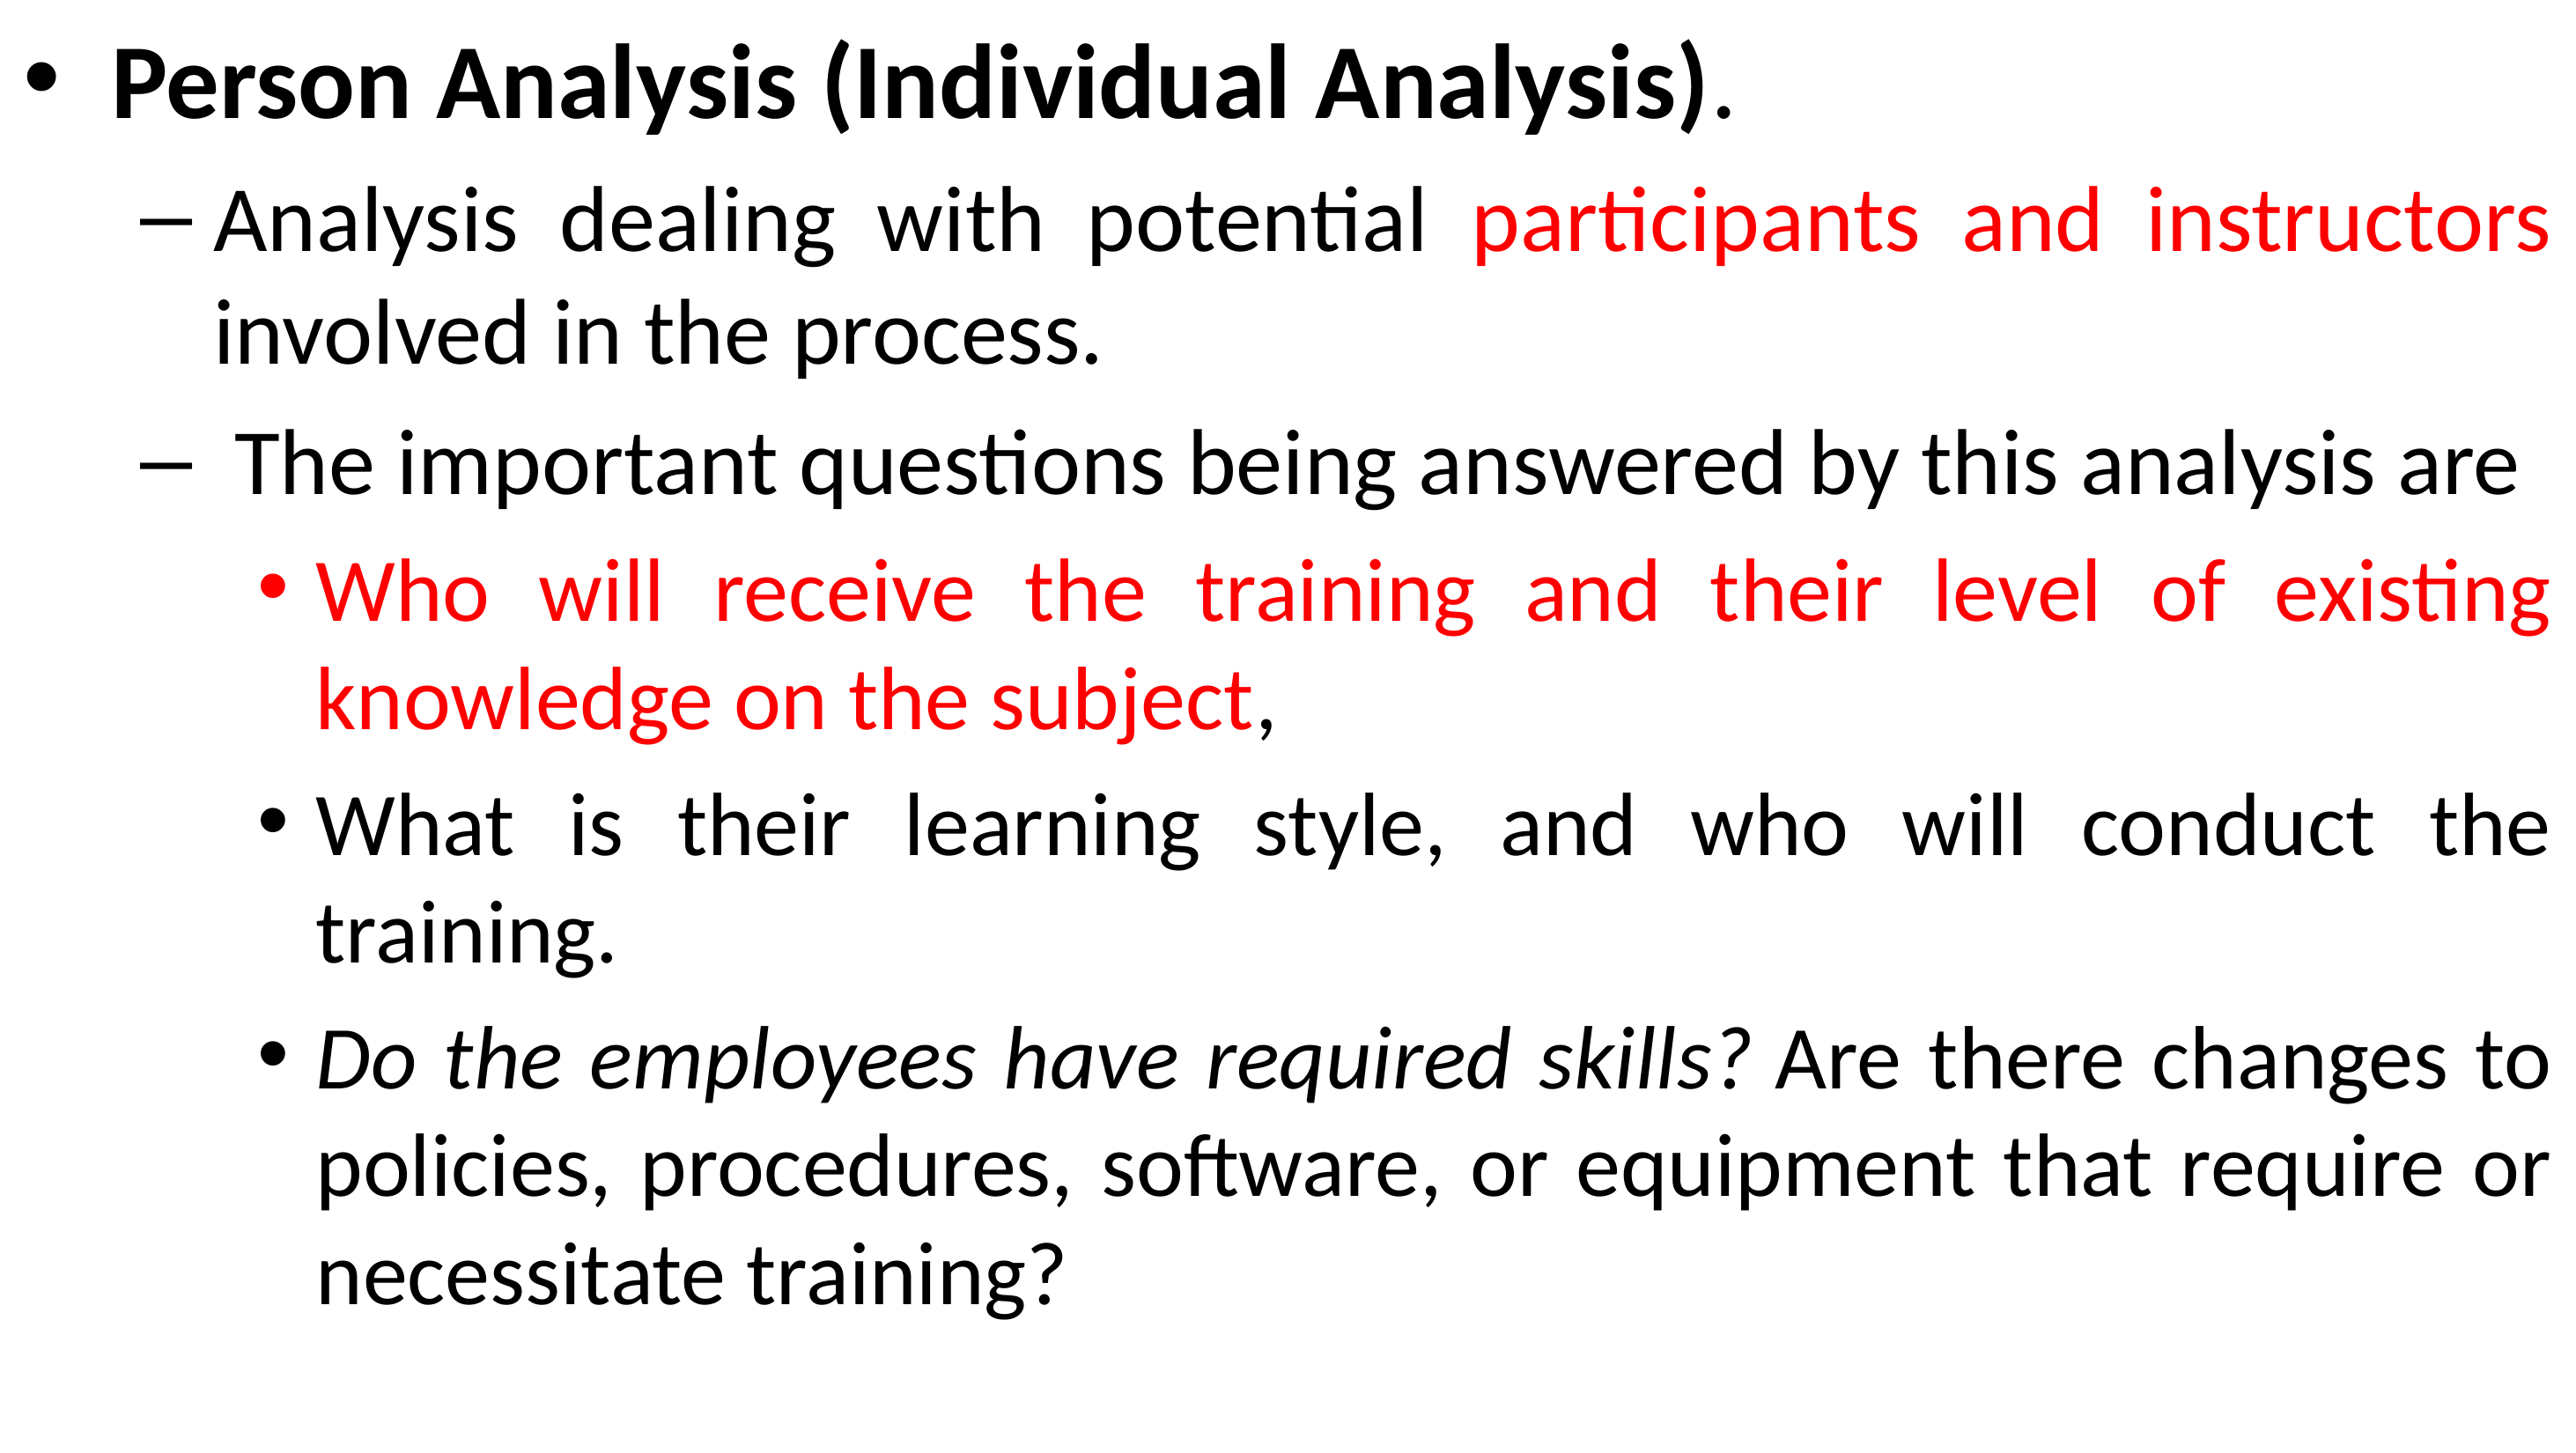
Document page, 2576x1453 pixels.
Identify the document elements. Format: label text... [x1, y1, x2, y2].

list Person Analysis (Individual Analysis). Analysis dealing with potential participants and instructors involved in the process. The important questions being answered by this analysis are Who will receive the training and their level of existing knowledge on the subject, What is their learning style, and who will conduct the training. Do the employees have required skills? Are there changes to policies, procedures, software, or equipment that require or necessitate training? [0, 0, 2576, 1453]
